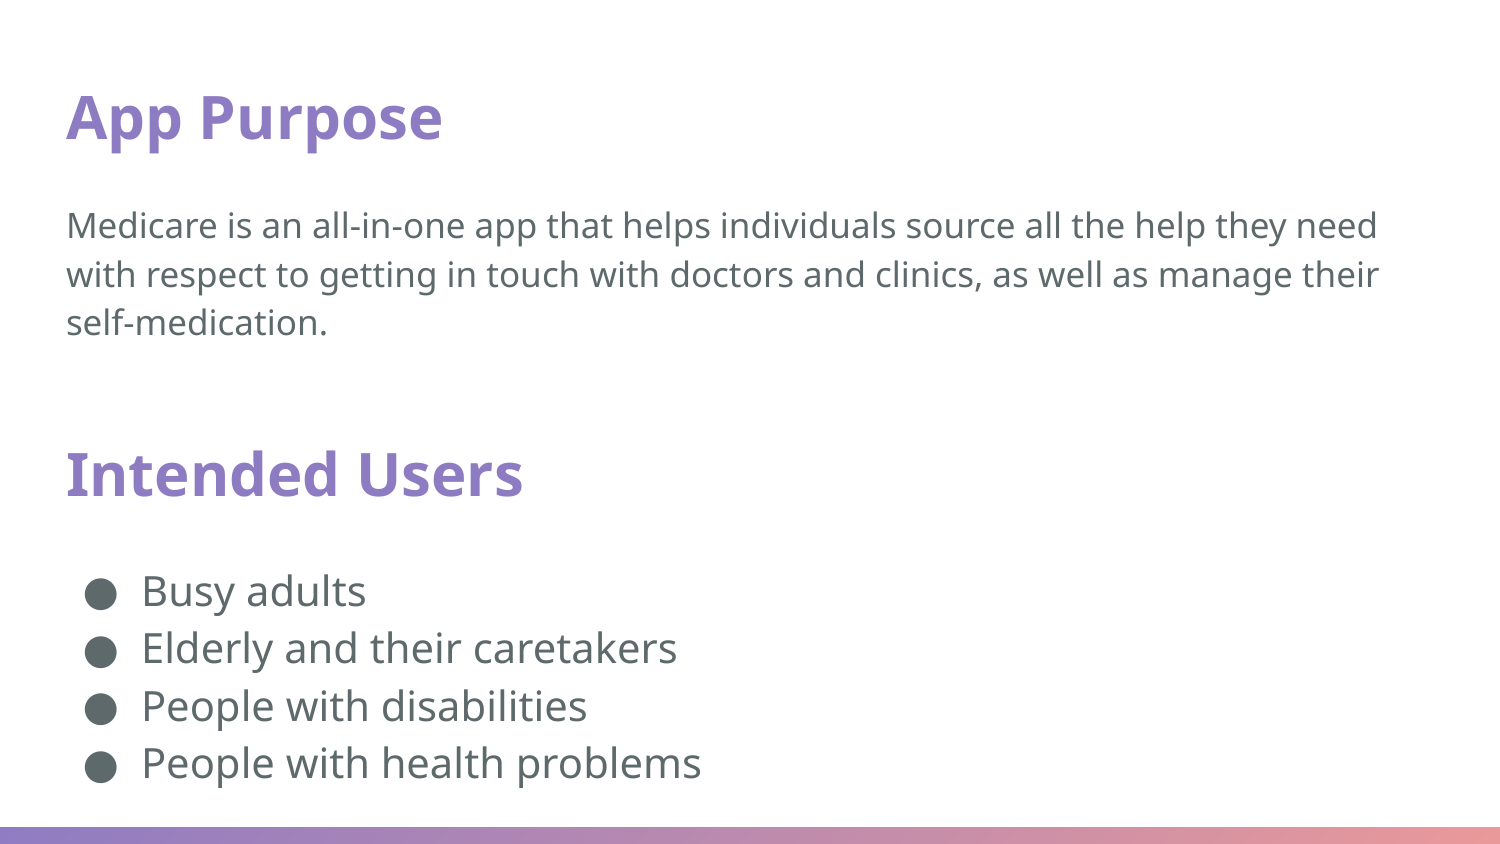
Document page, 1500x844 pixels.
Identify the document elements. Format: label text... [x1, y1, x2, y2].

text_box Busy adults Elderly and their caretakers People with disabilities People with health problems [51, 541, 1449, 802]
title Intended Users [51, 421, 1449, 525]
title App Purpose [51, 64, 1449, 167]
list Medicare is an all-in-one app that helps individuals source all the help they need with respect to getting in touch with doctors and clinics, as well as manage their self-medication. [51, 182, 1449, 358]
